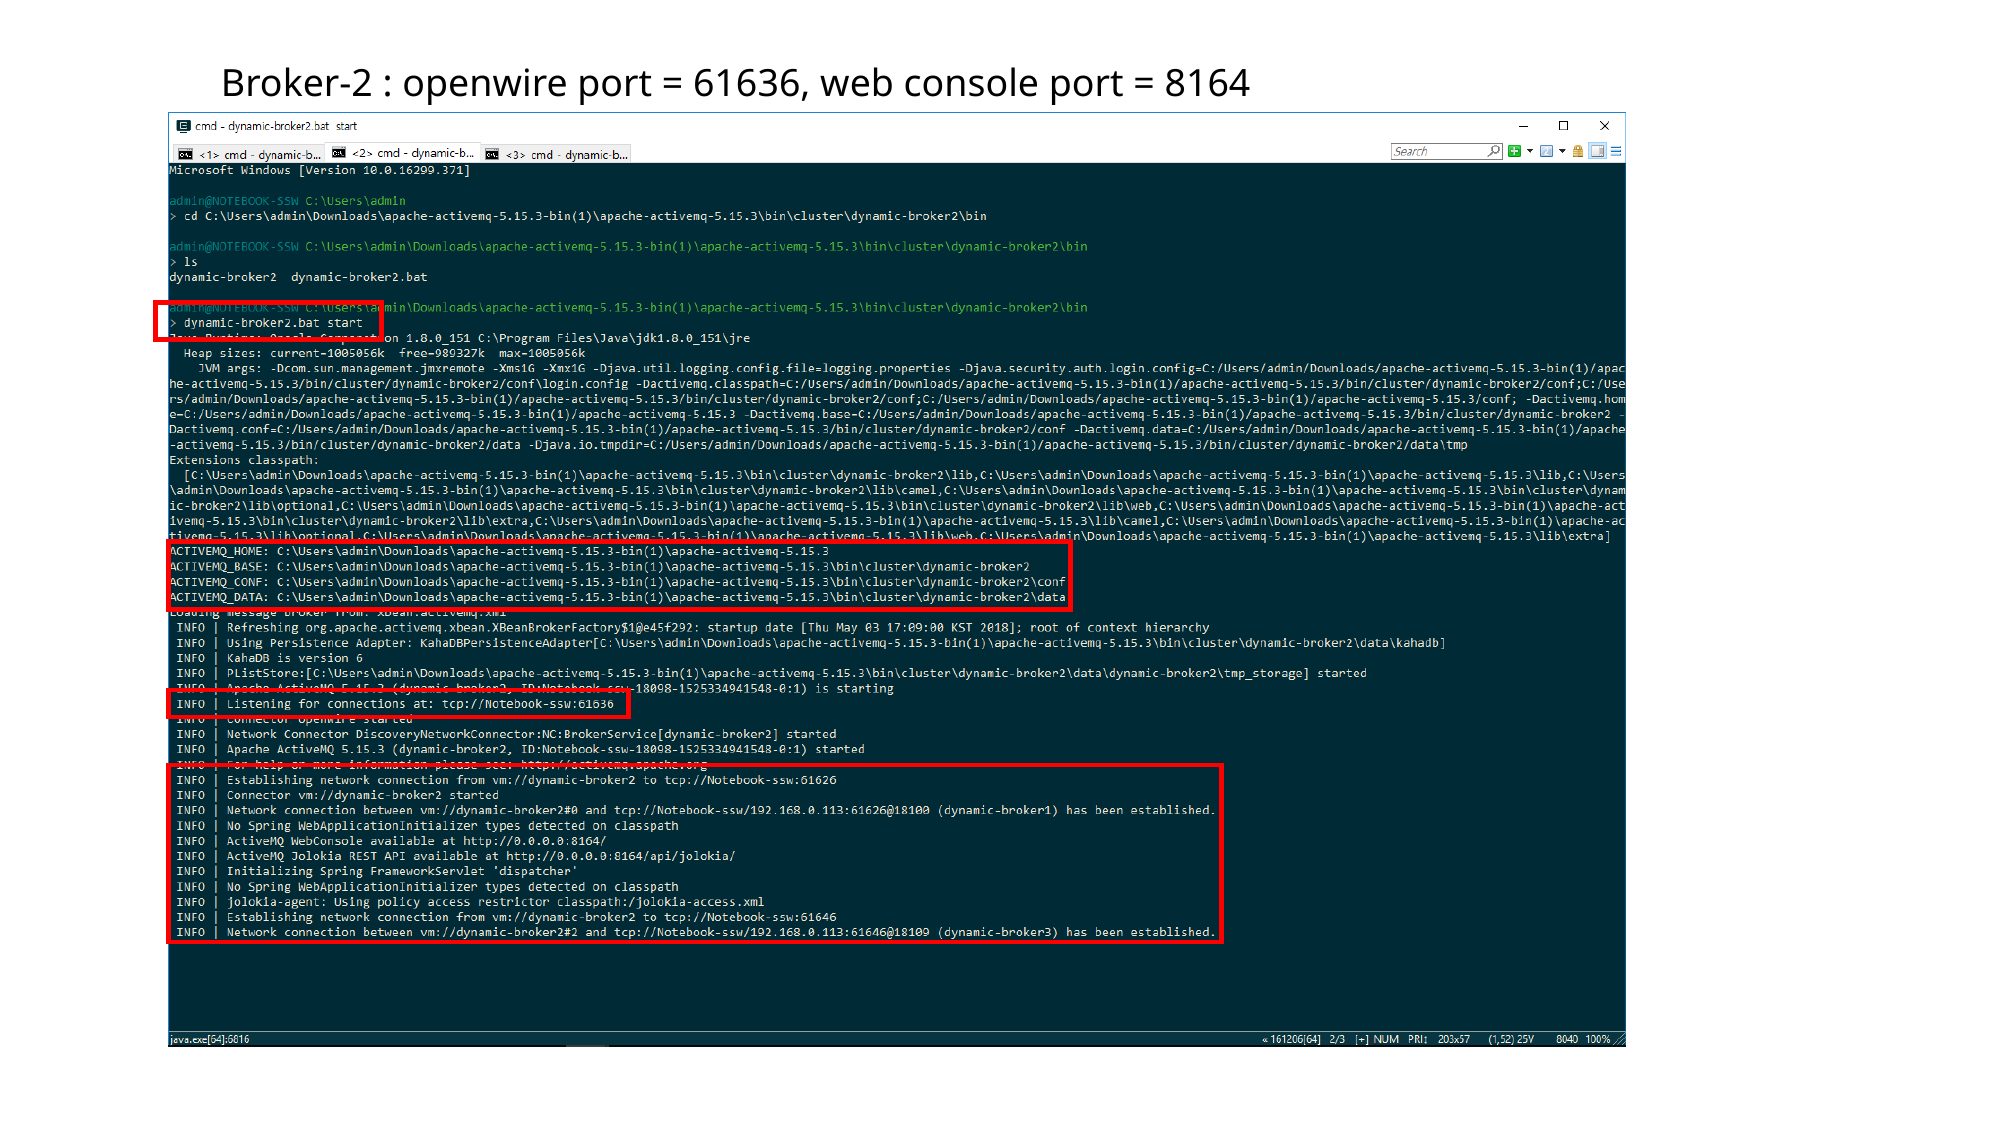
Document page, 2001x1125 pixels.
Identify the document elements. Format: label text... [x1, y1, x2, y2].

picture [168, 532, 1072, 615]
picture [168, 1032, 1626, 1047]
picture [1233, 672, 1240, 679]
picture [462, 504, 472, 509]
picture [1288, 519, 1297, 524]
picture [326, 215, 336, 219]
picture [168, 761, 1223, 943]
picture [1282, 504, 1290, 509]
picture [1043, 398, 1053, 402]
text_box [154, 302, 168, 340]
picture [838, 624, 845, 631]
picture [168, 684, 630, 722]
text_box Broker-2 : openwire port = 61636, web console port = 8164 [206, 51, 1267, 112]
picture [609, 443, 616, 450]
picture [168, 301, 388, 344]
picture [168, 112, 1626, 162]
picture [773, 443, 781, 448]
picture [658, 519, 666, 524]
picture [429, 626, 437, 631]
picture [909, 382, 917, 387]
picture [723, 641, 731, 646]
